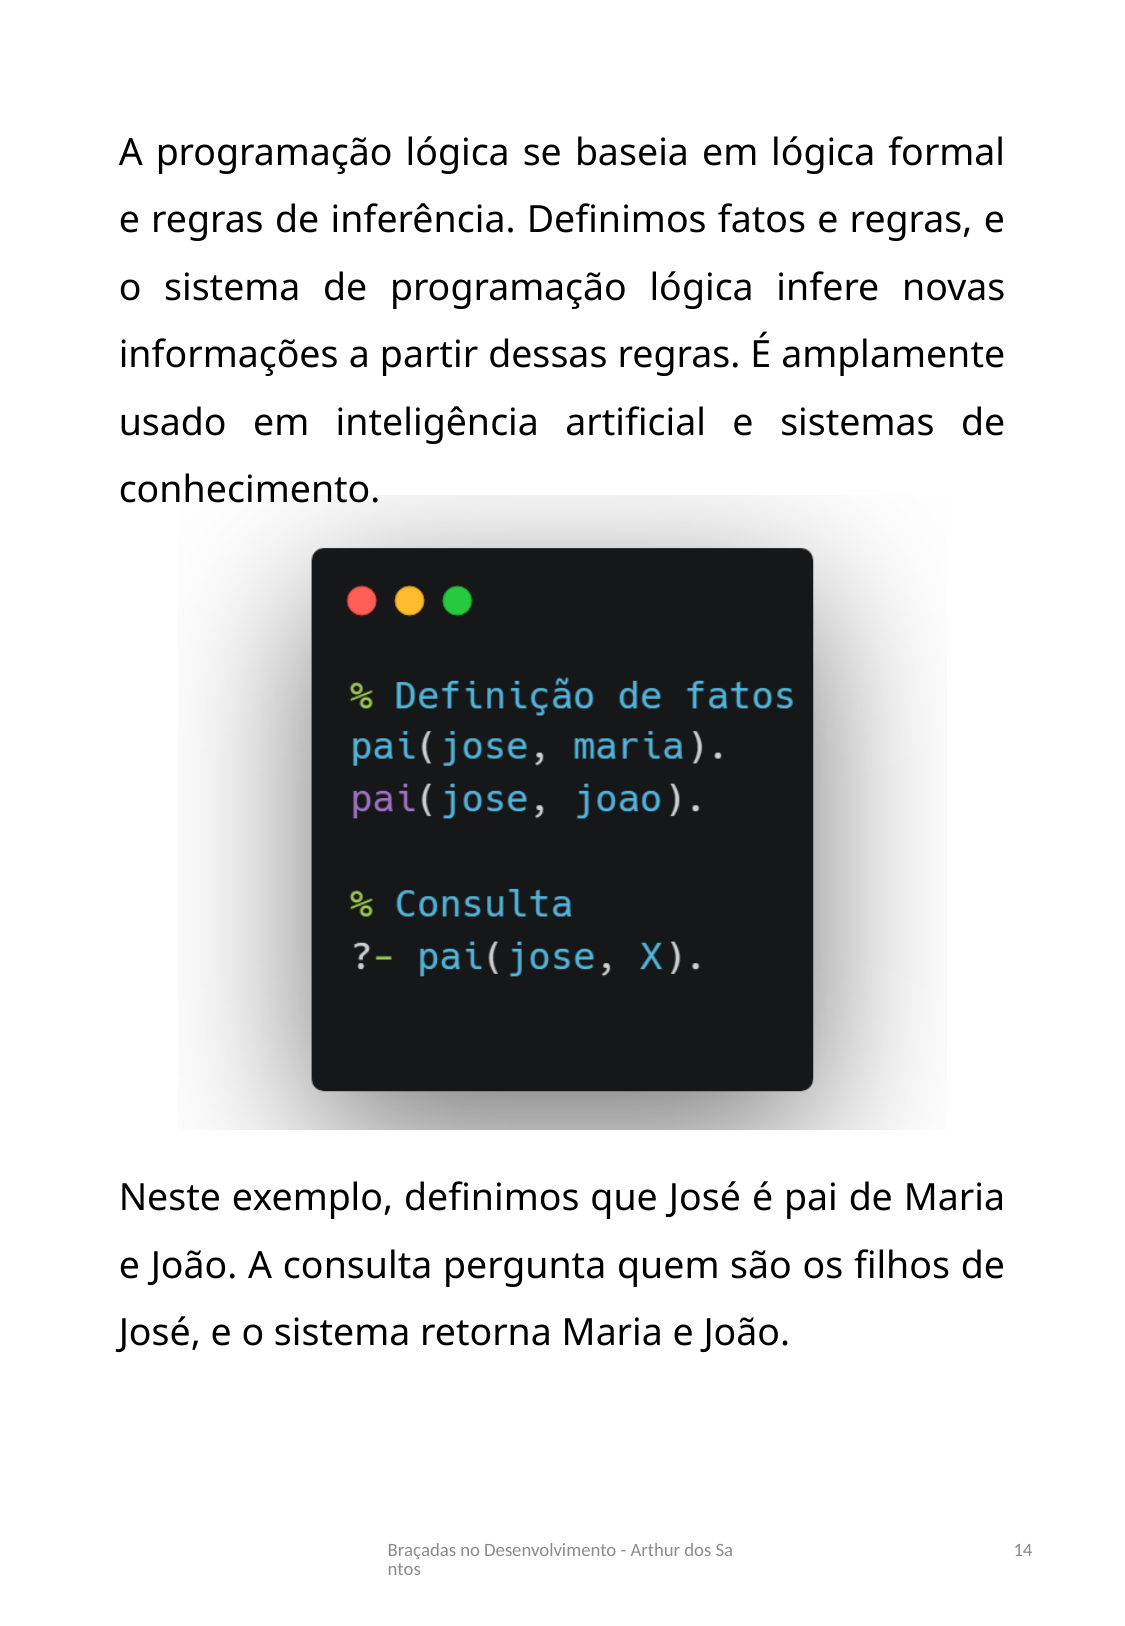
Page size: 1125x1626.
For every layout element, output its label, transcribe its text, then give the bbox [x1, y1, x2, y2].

text_box Neste exemplo, definimos que José é pai de Maria e João. A consulta pergunta quem são os filhos de José, e o sistema retorna Maria e João. [104, 1143, 1021, 1361]
text_box A programação lógica se baseia em lógica formal e regras de inferência. Definimos fatos e regras, e o sistema de programação lógica infere novas informações a partir dessas regras. É amplamente usado em inteligência artificial e sistemas de conhecimento. [104, 97, 1021, 518]
slide_number 14 [794, 1506, 1048, 1593]
picture [177, 495, 947, 1130]
footer Braçadas no Desenvolvimento - Arthur dos Santos [372, 1506, 753, 1593]
